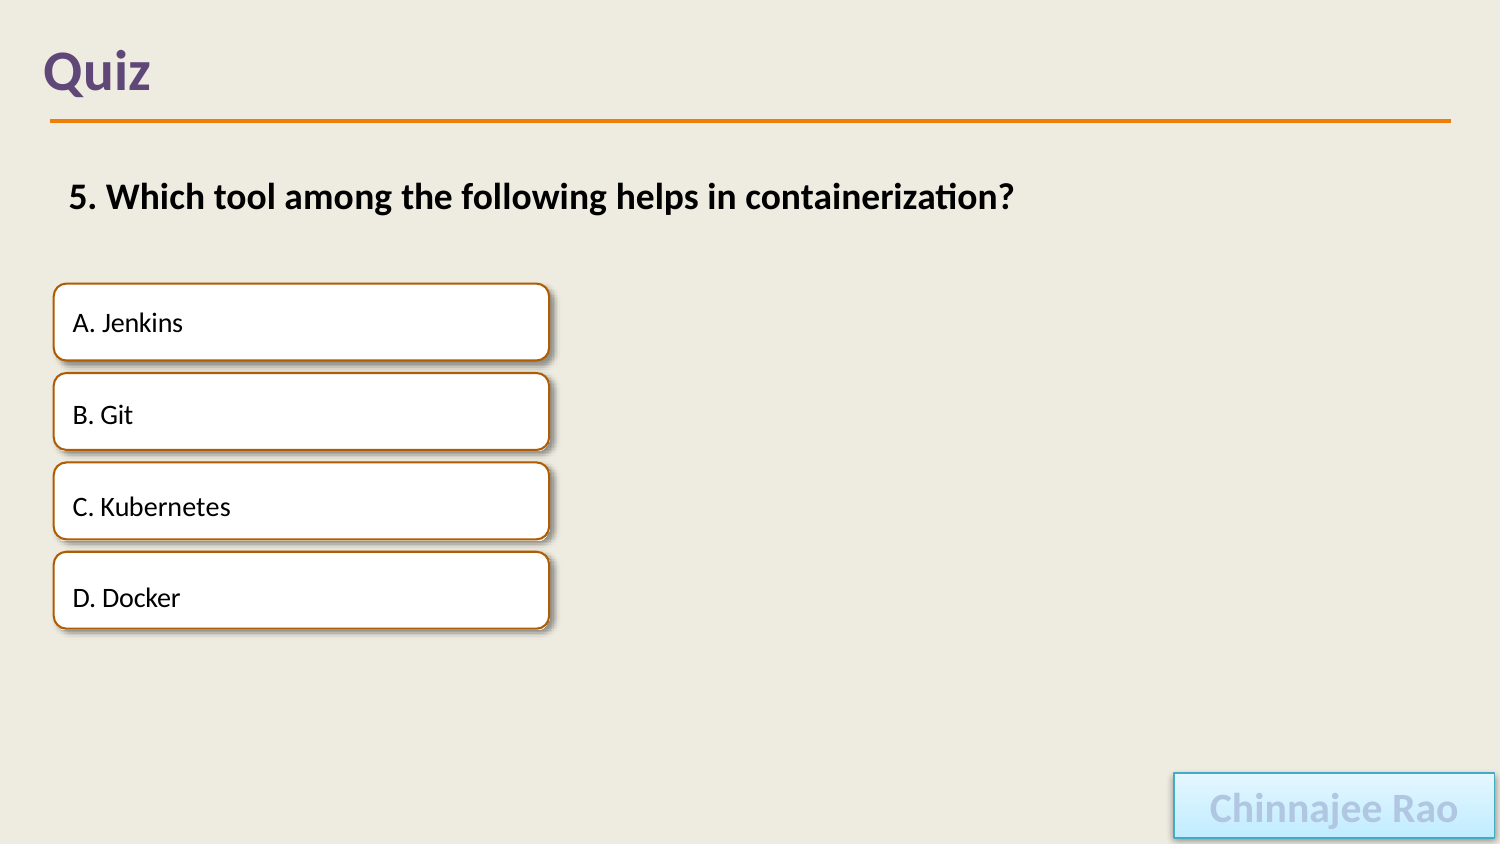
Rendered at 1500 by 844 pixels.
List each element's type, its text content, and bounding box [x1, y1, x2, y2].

text_box [49, 281, 561, 365]
text_box [53, 372, 70, 450]
text_box [232, 372, 550, 450]
text_box [48, 559, 221, 641]
text_box Jenkins Git Kubernetes Docker [70, 302, 232, 614]
text_box [48, 379, 70, 454]
text_box [48, 290, 70, 365]
text_box 5. Which tool among the following helps in containerization? [66, 169, 1019, 217]
text_box [232, 365, 566, 454]
text_box [46, 365, 70, 454]
text_box [46, 454, 70, 543]
text_box [53, 283, 550, 361]
text_box [46, 543, 566, 646]
title Quiz [41, 30, 154, 174]
text_box [48, 470, 70, 543]
text_box [232, 462, 550, 540]
text_box [53, 551, 550, 629]
text_box [53, 462, 70, 540]
text_box [232, 454, 566, 543]
